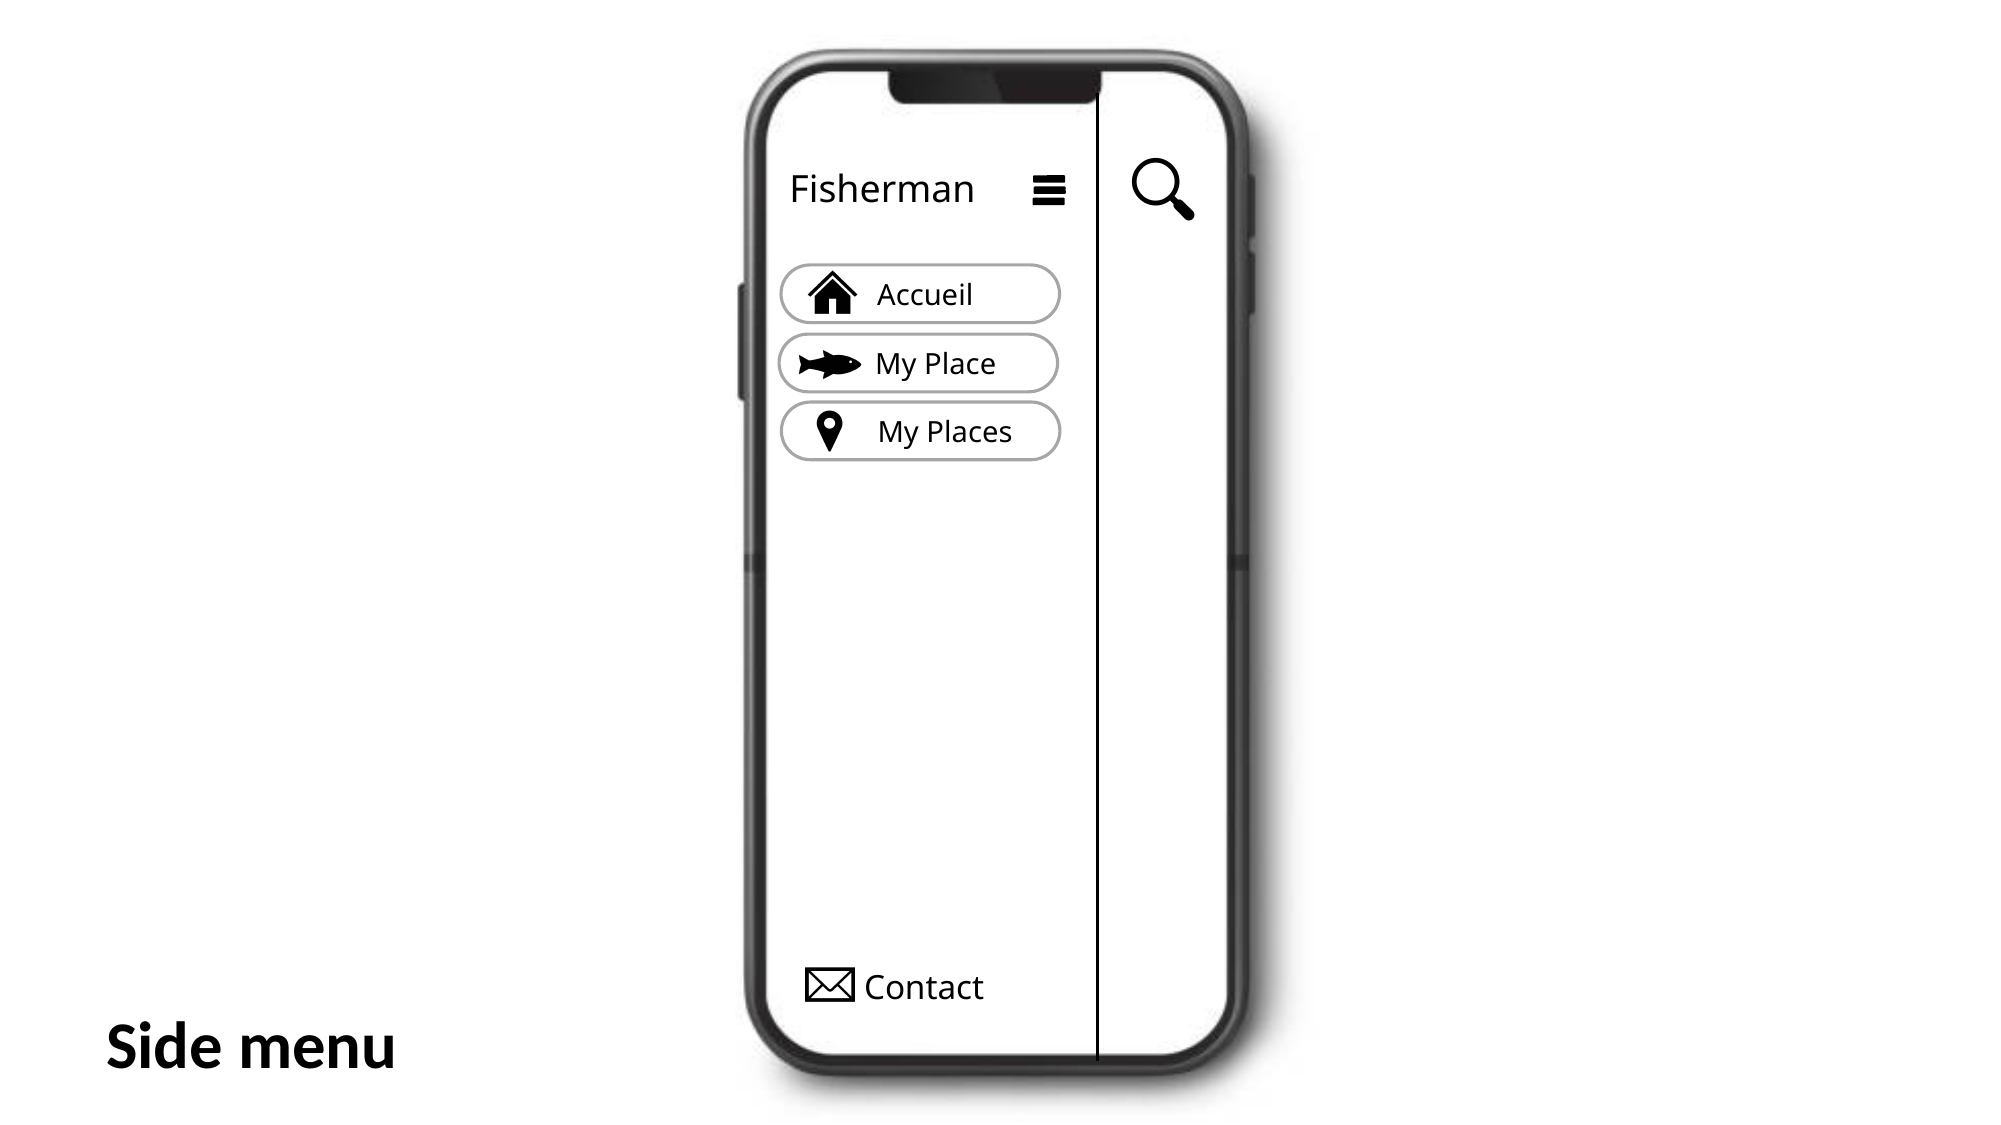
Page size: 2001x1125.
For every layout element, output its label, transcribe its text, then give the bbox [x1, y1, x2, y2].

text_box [780, 263, 1066, 323]
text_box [1032, 175, 1066, 206]
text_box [779, 330, 1064, 398]
text_box Side menu [91, 994, 379, 1089]
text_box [781, 401, 1067, 461]
picture [379, 3, 1621, 1125]
